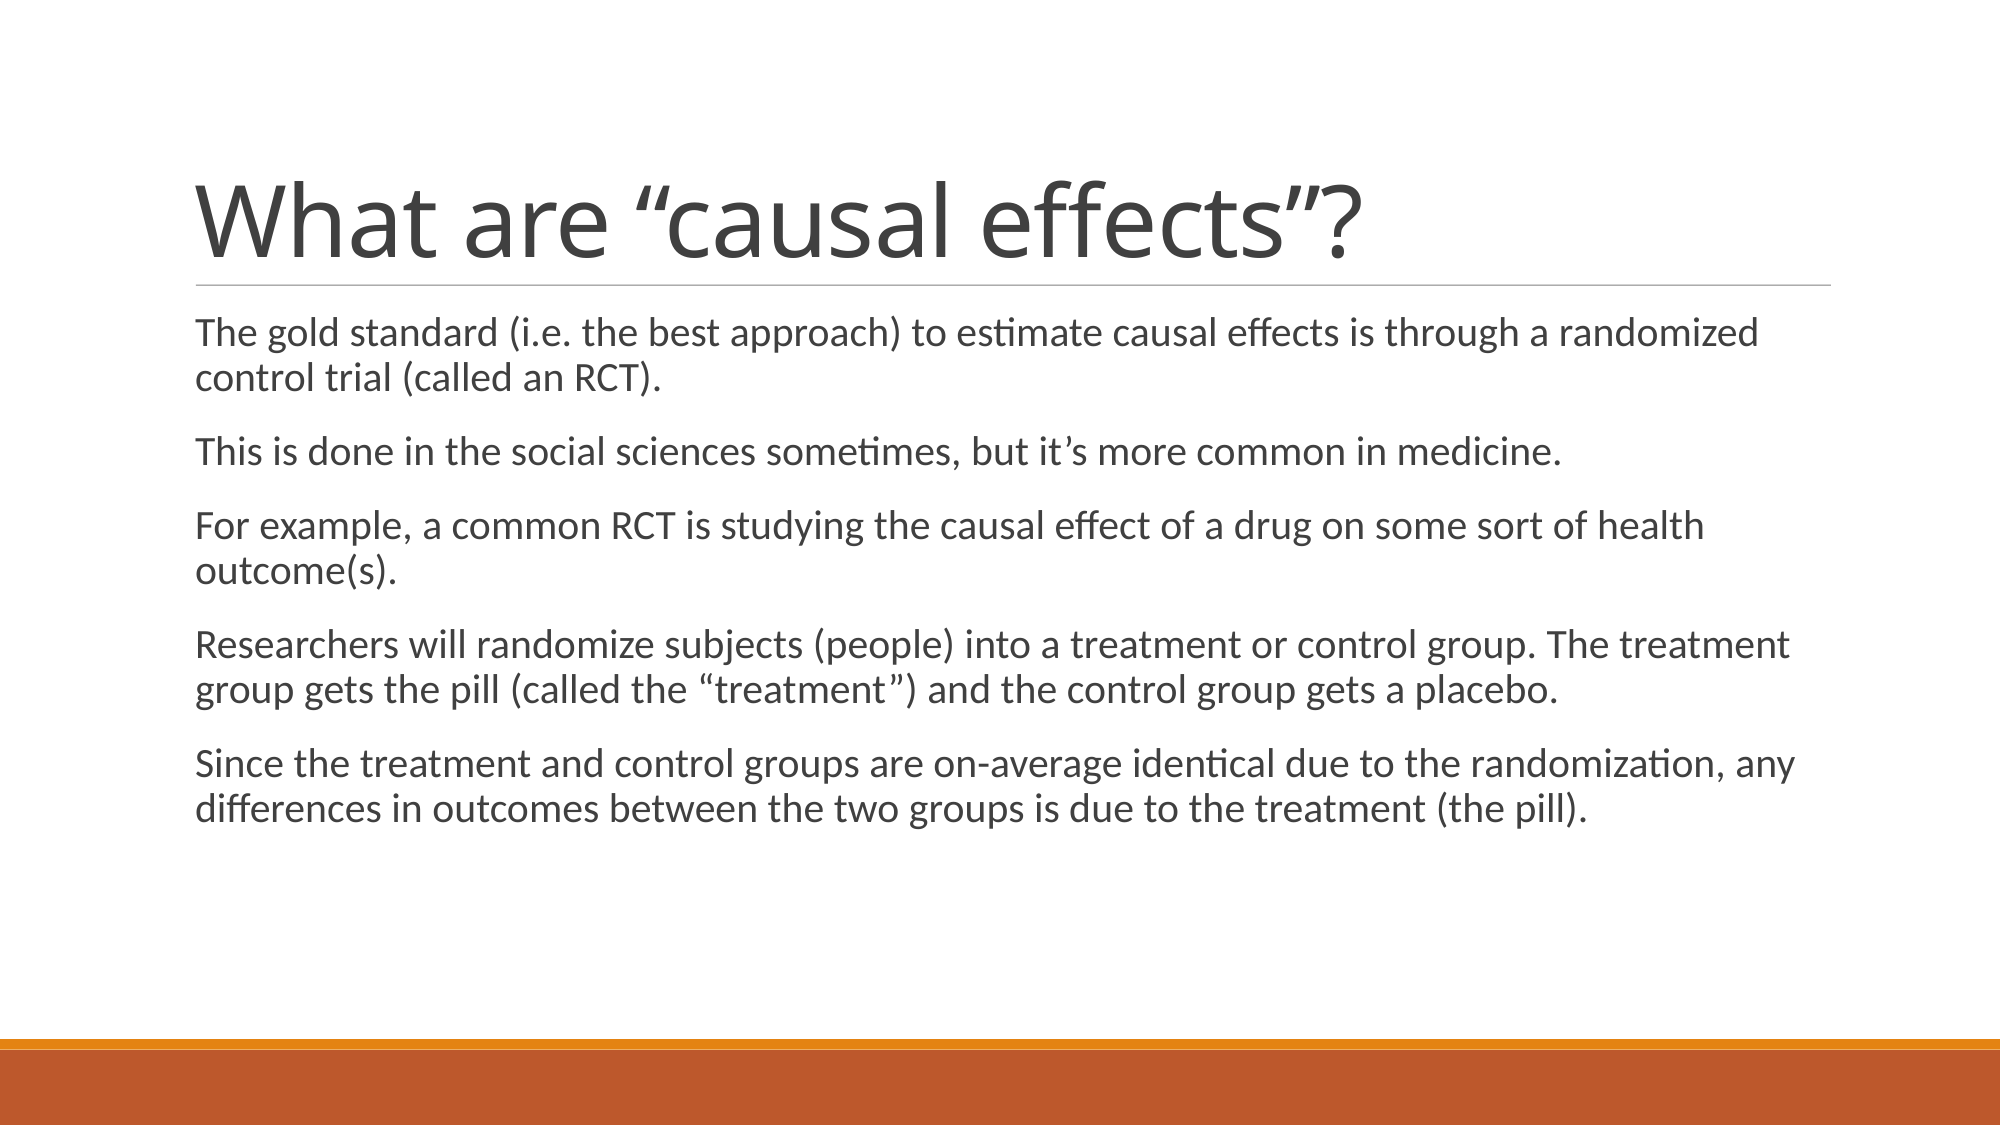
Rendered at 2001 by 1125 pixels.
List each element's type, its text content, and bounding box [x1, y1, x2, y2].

title What are “causal effects”? [180, 47, 1830, 285]
list The gold standard (i.e. the best approach) to estimate causal effects is through a randomized control trial (called an RCT). This is done in the social sciences sometimes, but it’s more common in medicine. For example, a common RCT is studying the causal effect of a drug on some sort of health outcome(s). Researchers will randomize subjects (people) into a treatment or control group. The treatment group gets the pill (called the “treatment”) and the control group gets a placebo. Since the treatment and control groups are on-average identical due to the randomization, any differences in outcomes between the two groups is due to the treatment (the pill). [180, 302, 1830, 963]
